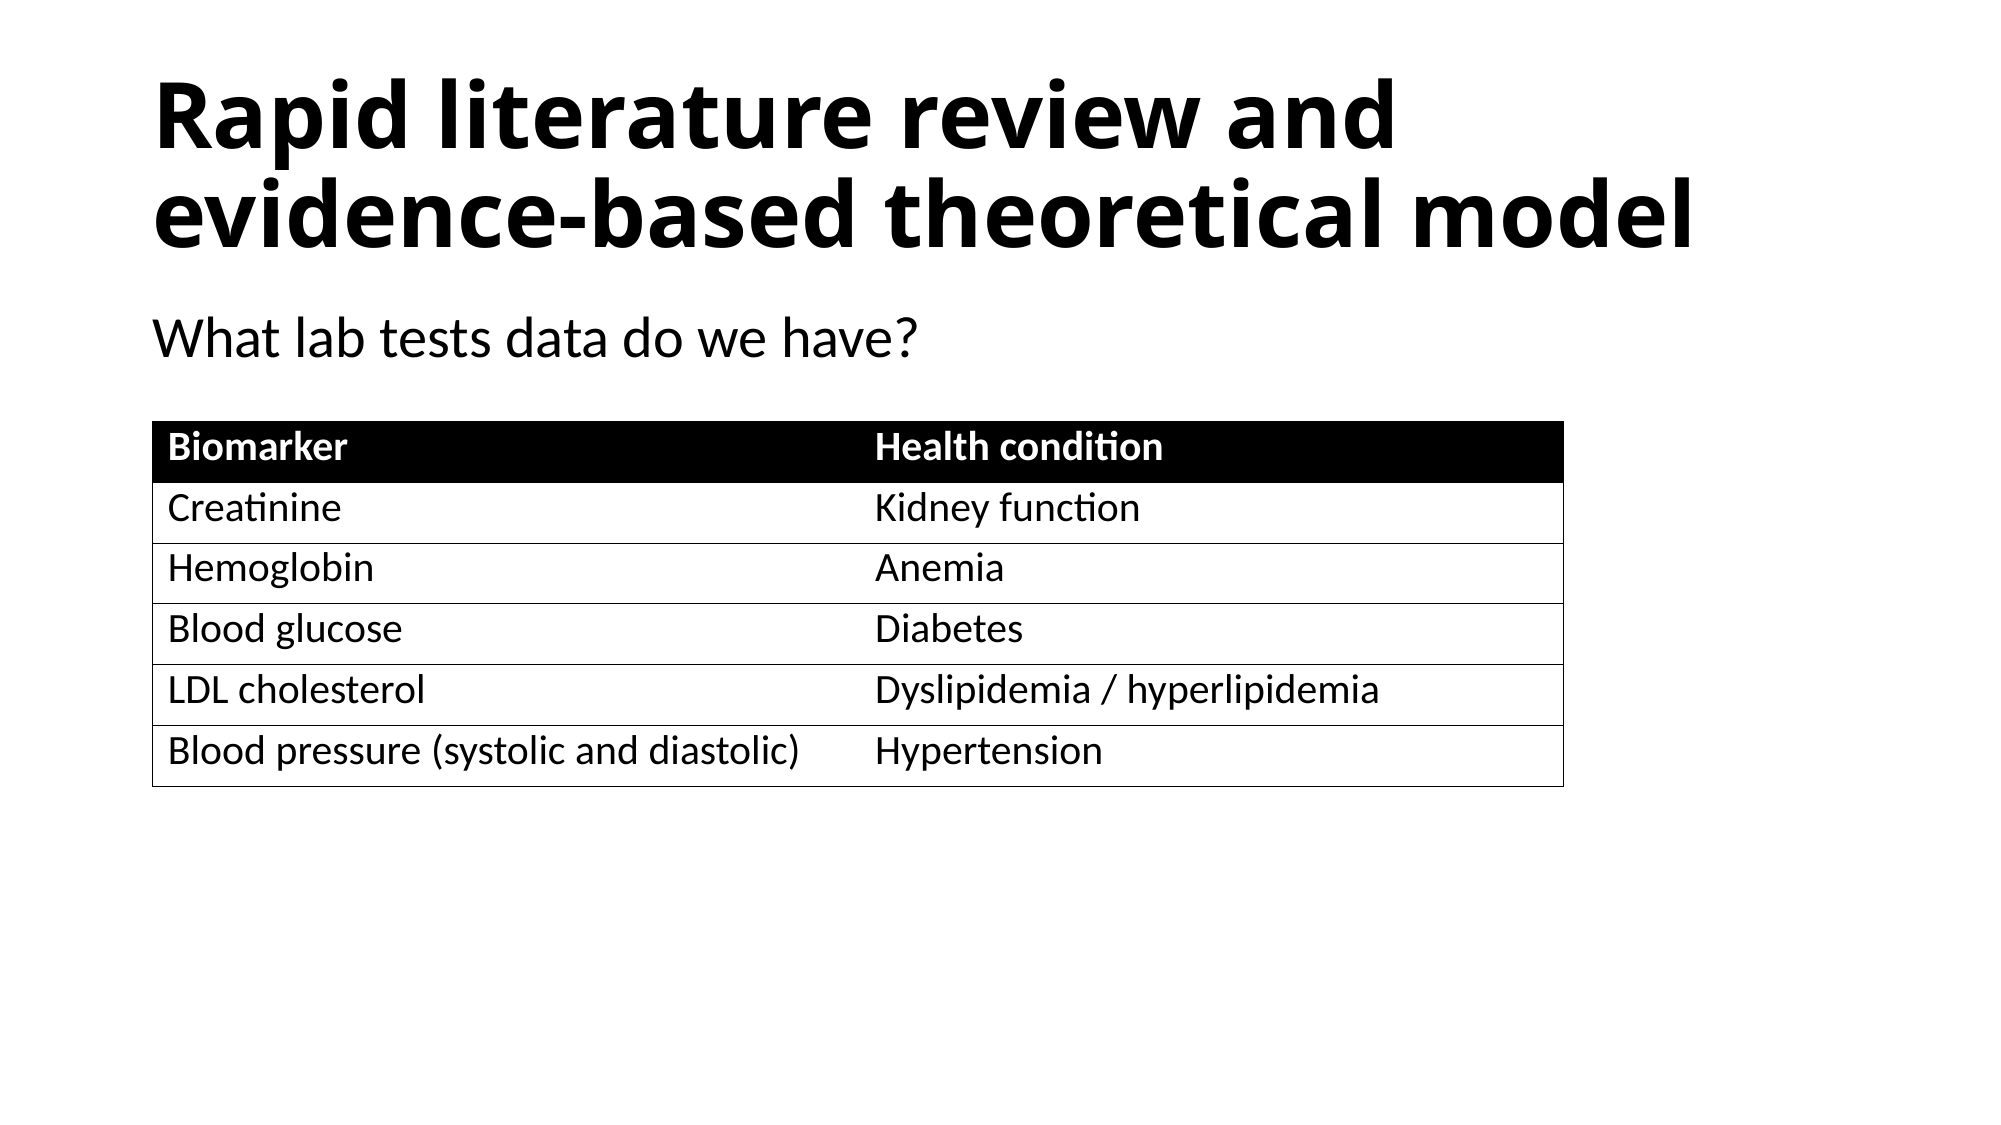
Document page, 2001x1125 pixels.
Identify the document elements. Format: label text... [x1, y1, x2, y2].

table_cell Diabetes [860, 604, 1563, 664]
list What lab tests data do we have? [137, 299, 1863, 400]
table_cell Creatinine [153, 483, 860, 543]
table_cell Hypertension [860, 726, 1563, 786]
table_cell Anemia [860, 544, 1563, 603]
table_cell Kidney function [860, 483, 1563, 543]
table_cell Blood pressure (systolic and diastolic) [153, 726, 860, 786]
table_cell Hemoglobin [153, 544, 860, 603]
table_header Health condition [860, 422, 1563, 482]
table_cell LDL cholesterol [153, 665, 860, 725]
table_cell Dyslipidemia / hyperlipidemia [860, 665, 1563, 725]
title Rapid literature review and evidence-based theoretical model [137, 59, 1863, 278]
table_header Biomarker [153, 422, 860, 482]
table_cell Blood glucose [153, 604, 860, 664]
